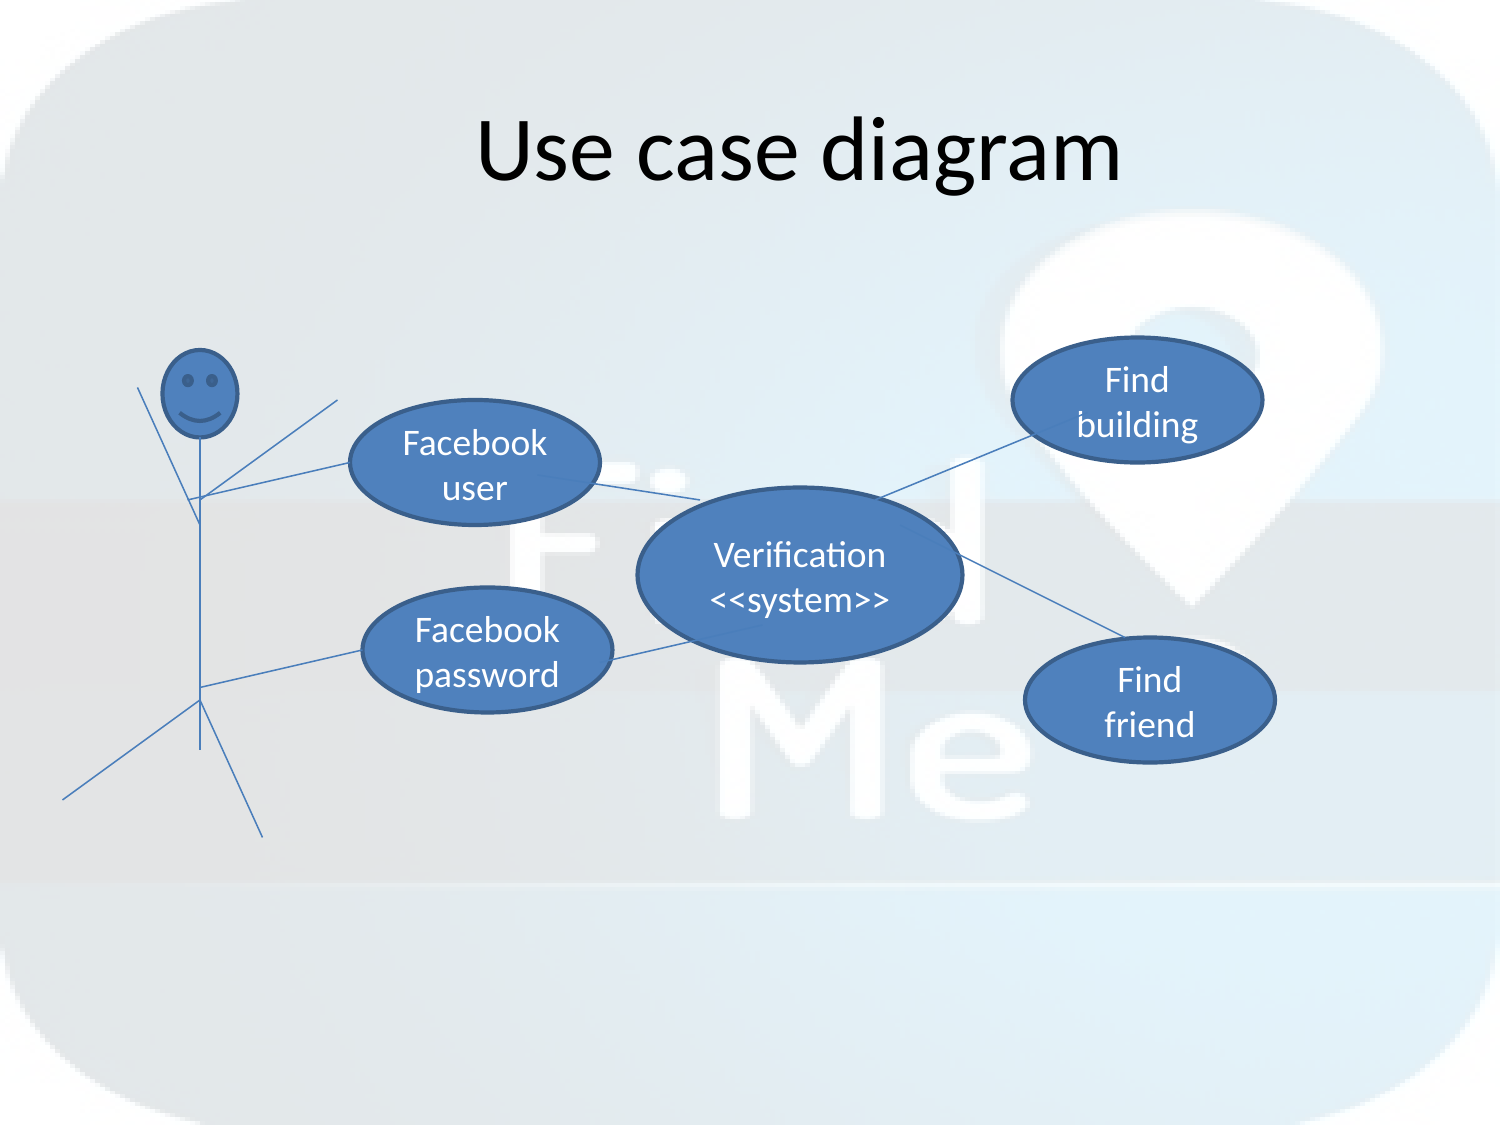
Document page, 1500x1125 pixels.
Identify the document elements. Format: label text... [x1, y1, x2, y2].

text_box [199, 649, 363, 688]
text_box Verification <<system>> [635, 485, 935, 665]
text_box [537, 474, 701, 501]
text_box Find building [1010, 335, 1265, 465]
text_box Find friend [1022, 635, 1278, 765]
text_box Facebook password [360, 585, 607, 715]
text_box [62, 699, 201, 801]
text_box [161, 347, 240, 398]
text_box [199, 699, 263, 838]
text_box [899, 524, 1126, 638]
title Use case diagram [125, 50, 1475, 238]
text_box Facebook user [348, 397, 603, 528]
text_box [341, 462, 351, 501]
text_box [137, 387, 201, 526]
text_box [874, 412, 1088, 501]
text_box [599, 624, 763, 663]
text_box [199, 399, 338, 501]
